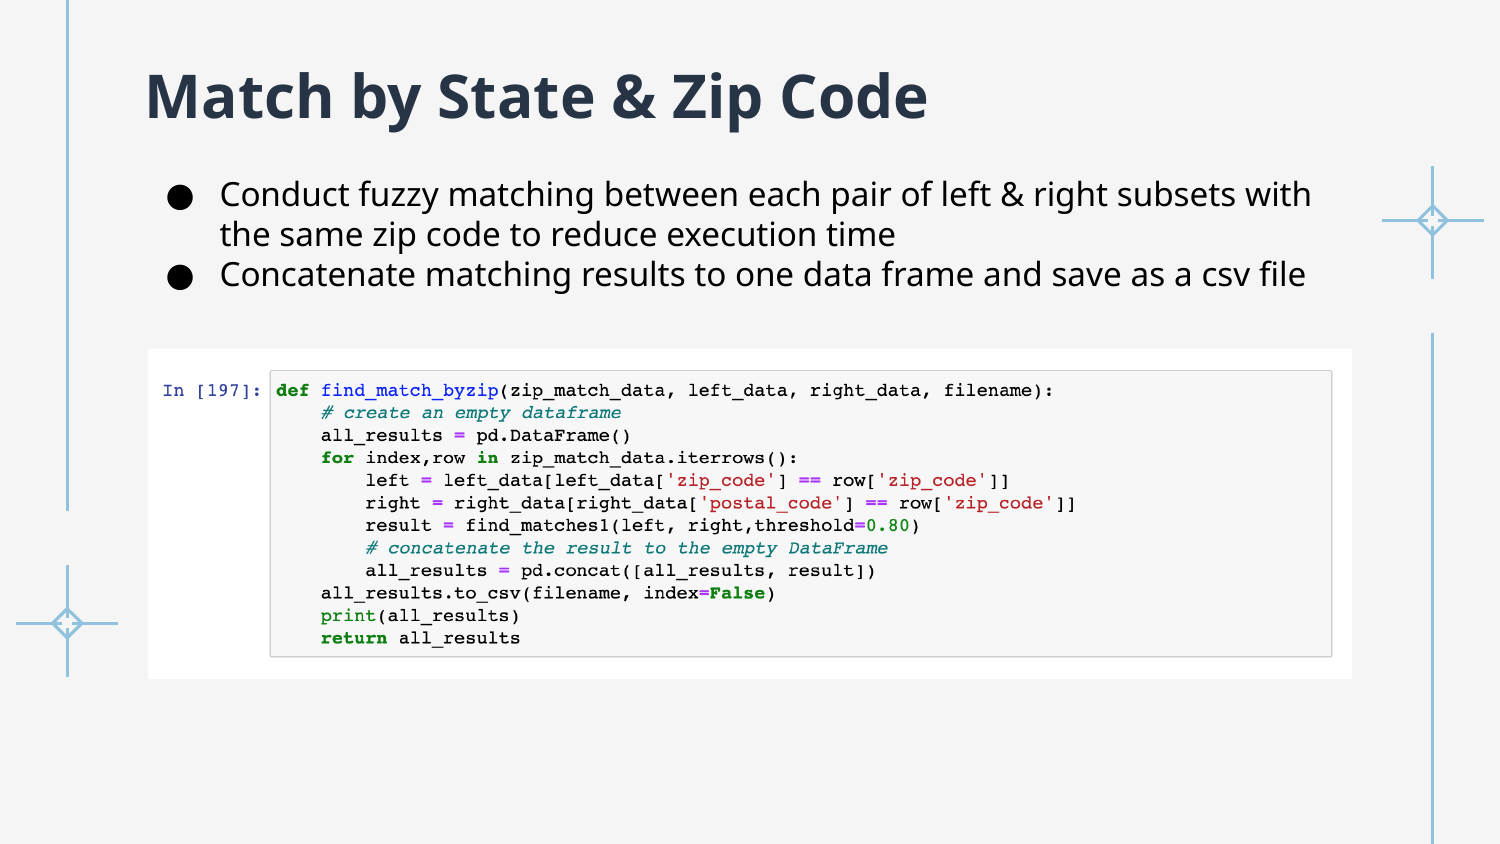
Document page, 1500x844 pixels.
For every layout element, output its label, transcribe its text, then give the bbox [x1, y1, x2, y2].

picture [148, 348, 1352, 679]
text_box Match by State & Zip Code [129, 51, 1138, 147]
text_box Conduct fuzzy matching between each pair of left & right subsets with the same zip code to reduce execution time Concatenate matching results to one data frame and save as a csv file [129, 158, 1332, 309]
